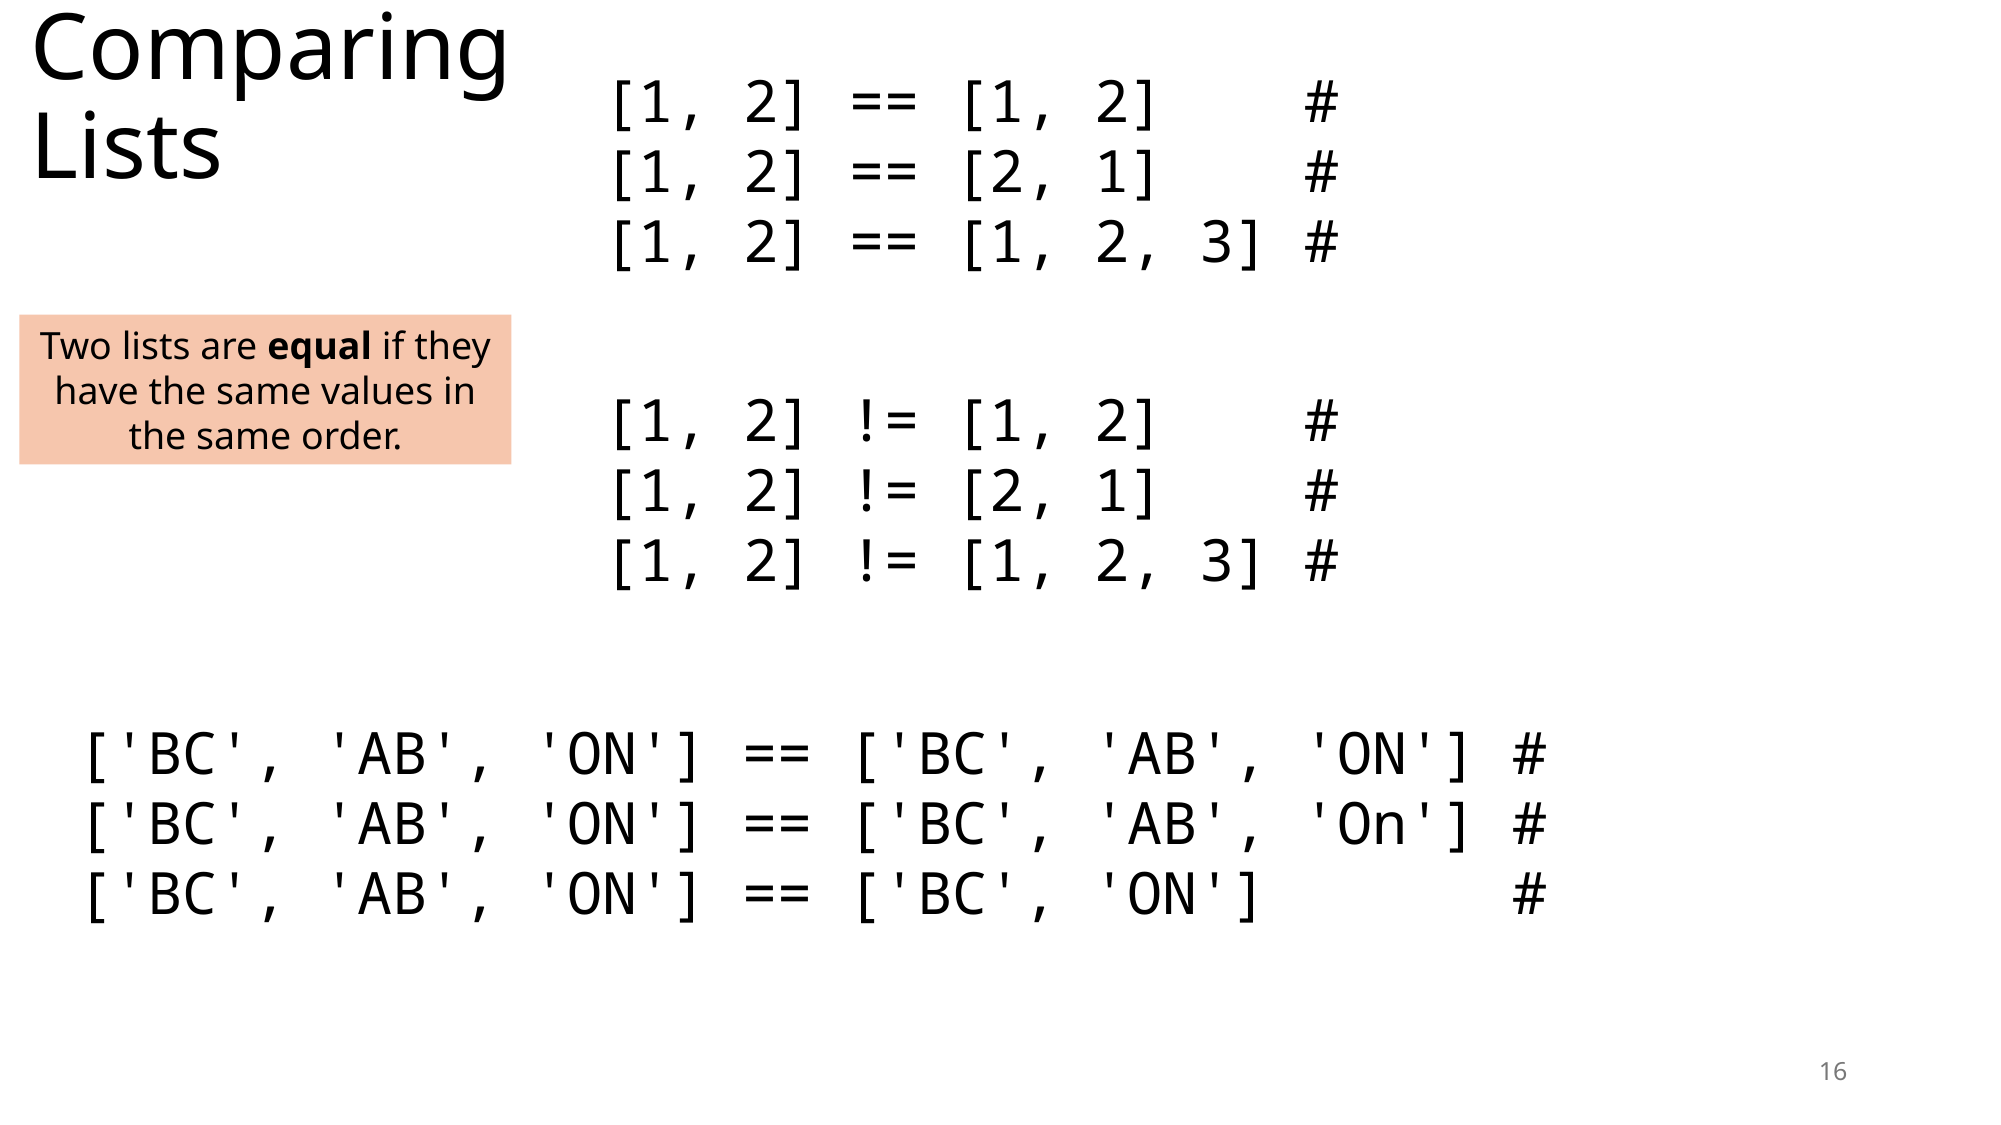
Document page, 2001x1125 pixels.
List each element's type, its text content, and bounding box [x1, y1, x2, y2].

text_box [1, 2] == [1, 2] # [1, 2] == [2, 1] # [1, 2] == [1, 2, 3] # [589, 56, 1578, 281]
text_box Two lists are equal if they have the same values in the same order. [19, 314, 512, 465]
slide_number 16 [1412, 1042, 1863, 1103]
text_box [1, 2] != [1, 2] # [1, 2] != [2, 1] # [1, 2] != [1, 2, 3] # [589, 375, 1578, 601]
text_box ['BC', 'AB', 'ON'] == ['BC', 'AB', 'ON'] # ['BC', 'AB', 'ON'] == ['BC', 'AB', 'On'] # ['BC', 'AB', 'ON'] == ['BC', 'ON'] # [62, 709, 1757, 1004]
title Comparing Lists [15, 0, 557, 209]
